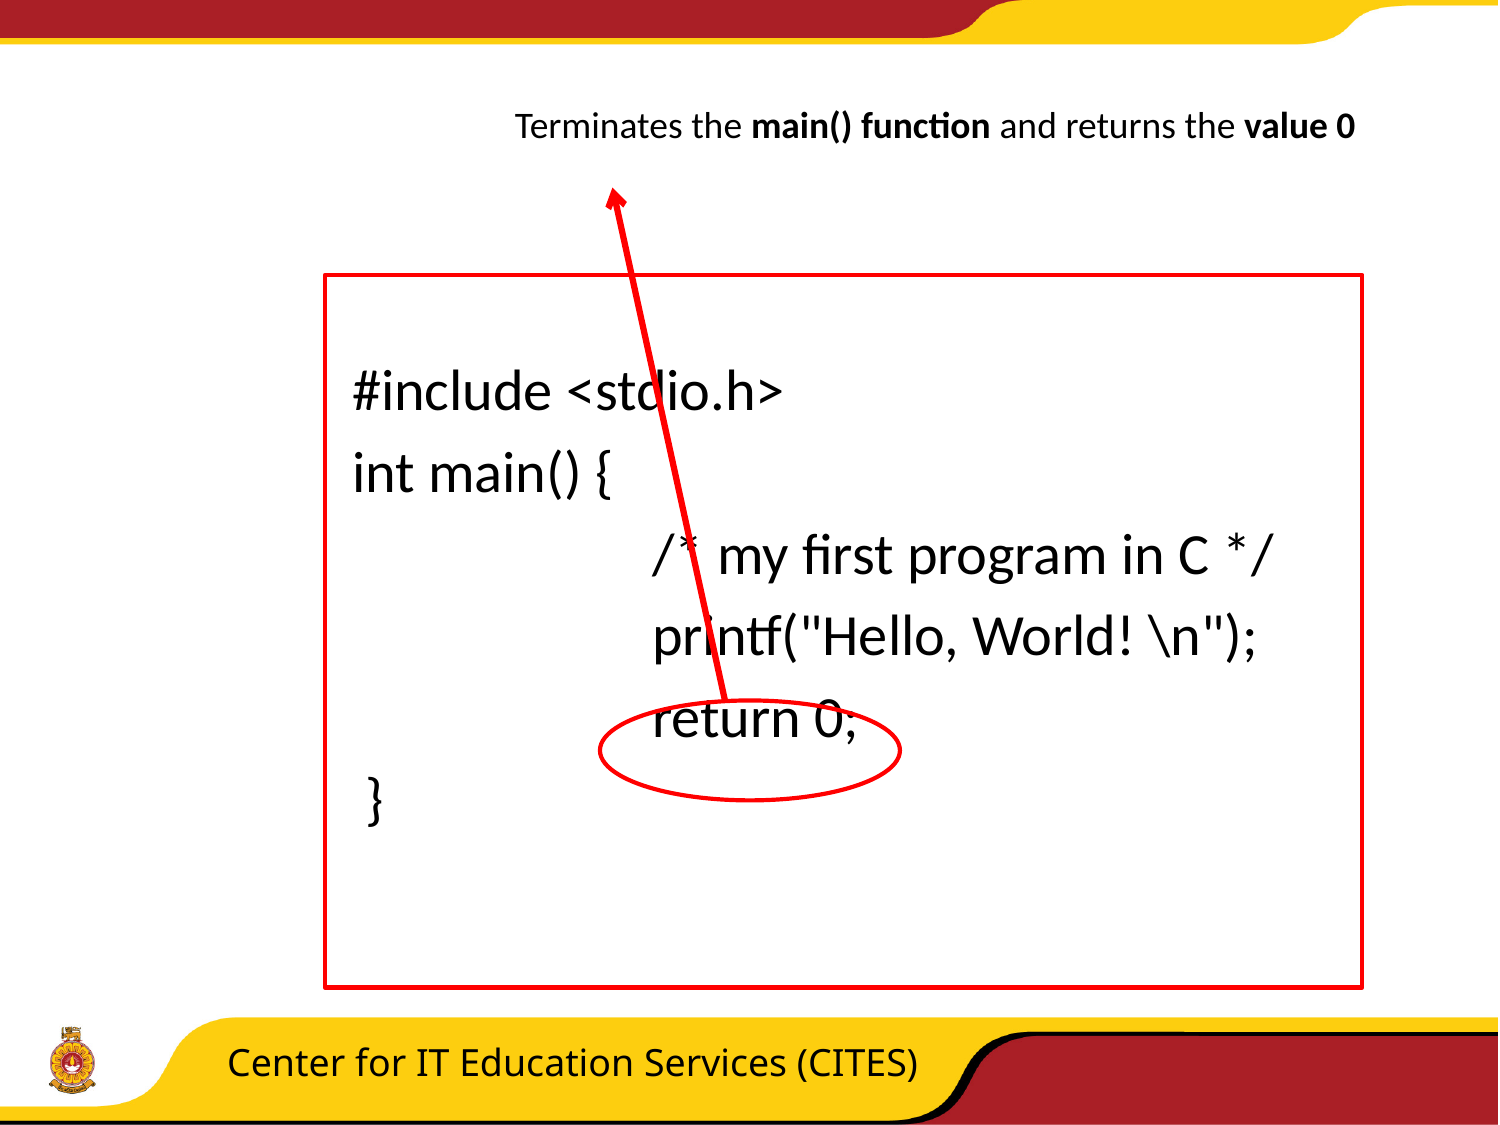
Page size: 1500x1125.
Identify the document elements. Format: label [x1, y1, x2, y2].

text_box [612, 187, 726, 701]
picture [0, 0, 1498, 1125]
